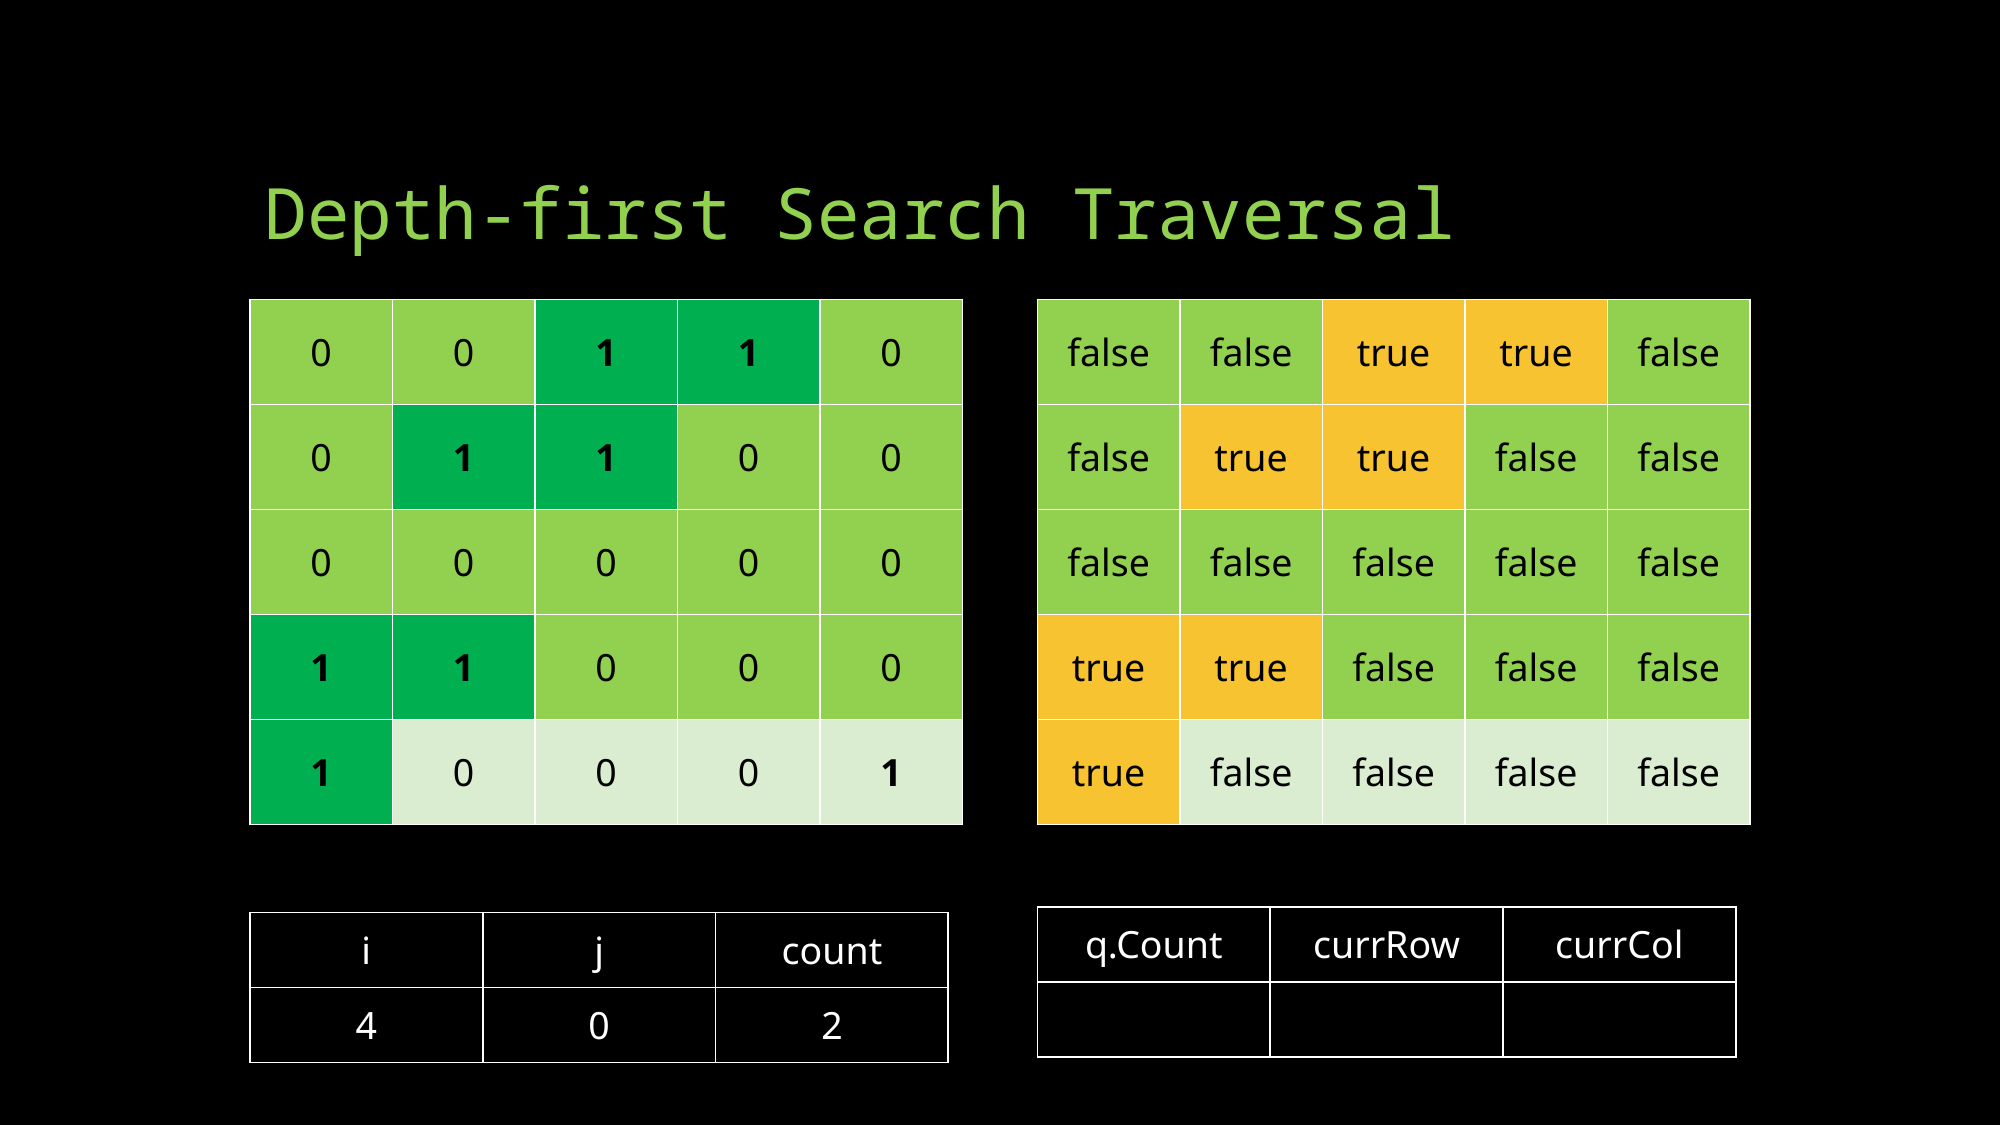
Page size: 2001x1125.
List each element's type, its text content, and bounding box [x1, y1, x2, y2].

table_cell false [1038, 510, 1179, 614]
table_cell 1 [393, 615, 534, 719]
table_cell true [1323, 405, 1464, 509]
table_cell 0 [536, 720, 677, 824]
table_cell false [1181, 510, 1322, 614]
table_cell 0 [536, 615, 677, 719]
table_cell 1 [821, 720, 962, 824]
table_cell true [1038, 720, 1179, 824]
table_header 1 [536, 300, 677, 404]
table_header 0 [393, 300, 534, 404]
table_cell 0 [251, 405, 392, 509]
table_cell 0 [393, 510, 534, 614]
table_cell false [1323, 615, 1464, 719]
table_cell 0 [251, 510, 392, 614]
table_cell 2 [716, 988, 947, 1062]
table_header false [1608, 300, 1749, 404]
table_cell false [1038, 405, 1179, 509]
table_cell false [1608, 405, 1749, 509]
table_header false [1038, 300, 1179, 404]
table_cell true [1181, 405, 1322, 509]
table_header j [484, 913, 715, 987]
table_cell true [1038, 615, 1179, 719]
table_cell 0 [678, 405, 819, 509]
table_cell 0 [484, 988, 715, 1062]
table_header i [251, 913, 482, 987]
table_cell 1 [536, 405, 677, 509]
table_header 1 [678, 300, 819, 404]
table_header 0 [821, 300, 962, 404]
table_cell 0 [536, 510, 677, 614]
table_cell false [1466, 510, 1607, 614]
table_cell 0 [678, 510, 819, 614]
title Depth-first Search Traversal [249, 75, 1750, 263]
table_cell false [1466, 720, 1607, 824]
table_cell 1 [251, 720, 392, 824]
table_cell [1038, 983, 1269, 1056]
table_cell 0 [821, 405, 962, 509]
table_cell 0 [678, 720, 819, 824]
table_cell [1271, 983, 1502, 1056]
table_header 0 [251, 300, 392, 404]
table_cell false [1608, 720, 1749, 824]
table_header currCol [1504, 908, 1735, 981]
table_header true [1323, 300, 1464, 404]
table_cell false [1181, 720, 1322, 824]
table_header q.Count [1038, 908, 1269, 981]
table_cell 1 [393, 405, 534, 509]
table_cell 1 [251, 615, 392, 719]
table_cell false [1323, 510, 1464, 614]
table_cell false [1323, 720, 1464, 824]
table_cell false [1466, 405, 1607, 509]
table_header count [716, 913, 947, 987]
table_cell true [1181, 615, 1322, 719]
table_cell [1504, 983, 1735, 1056]
table_cell false [1608, 510, 1749, 614]
table_cell 4 [251, 988, 482, 1062]
table_header currRow [1271, 908, 1502, 981]
table_cell 0 [821, 510, 962, 614]
table_header false [1181, 300, 1322, 404]
table_cell 0 [393, 720, 534, 824]
table_cell 0 [678, 615, 819, 719]
table_cell false [1608, 615, 1749, 719]
table_header true [1466, 300, 1607, 404]
table_cell 0 [821, 615, 962, 719]
table_cell false [1466, 615, 1607, 719]
